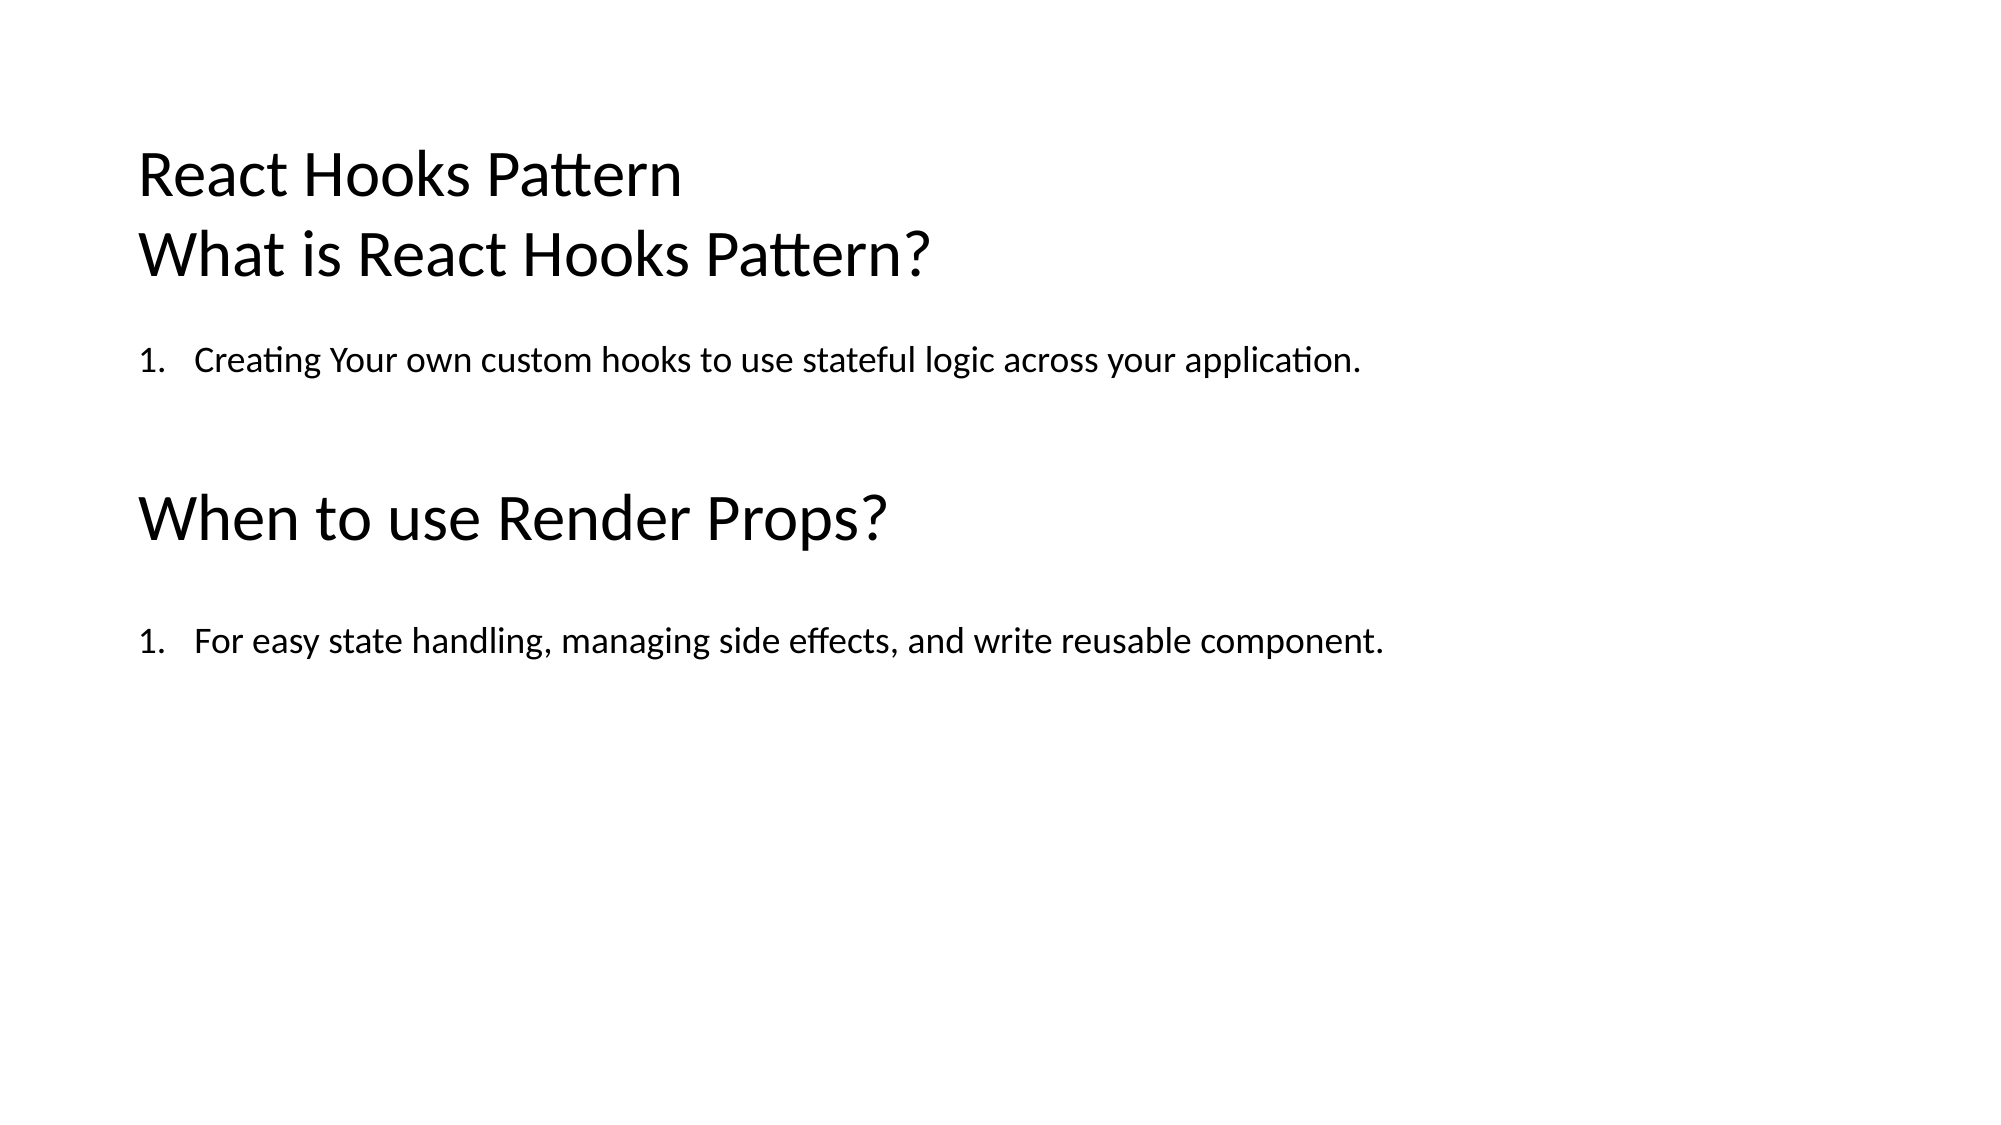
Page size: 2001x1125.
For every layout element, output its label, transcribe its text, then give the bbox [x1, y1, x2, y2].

text_box When to use Render Props? [123, 466, 1124, 562]
text_box React Hooks Pattern What is React Hooks Pattern? [123, 122, 1124, 297]
text_box Creating Your own custom hooks to use stateful logic across your application. [123, 327, 1959, 388]
text_box For easy state handling, managing side effects, and write reusable component. [123, 608, 1894, 669]
